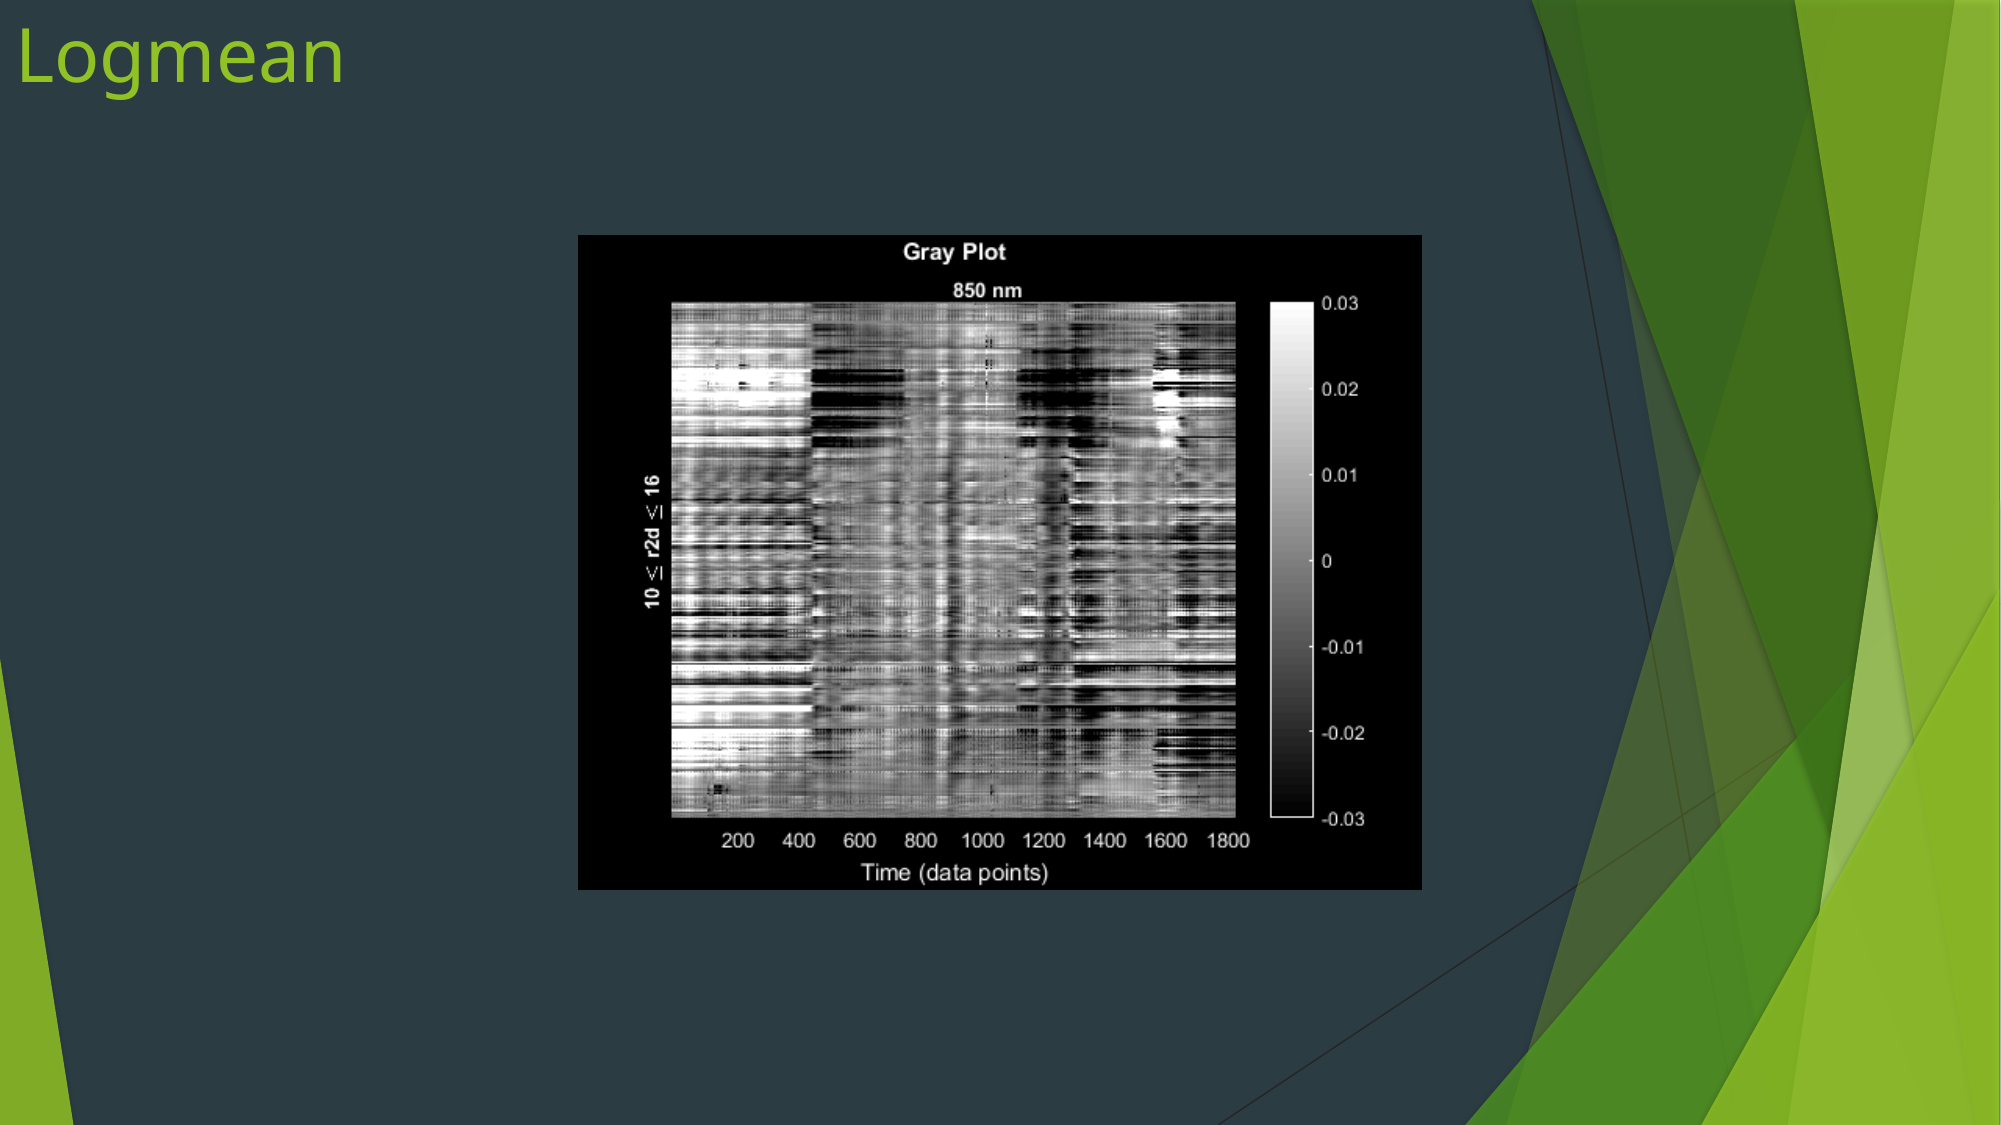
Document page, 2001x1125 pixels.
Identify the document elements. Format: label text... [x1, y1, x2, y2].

picture [577, 234, 1423, 891]
title Logmean [0, 0, 1411, 217]
